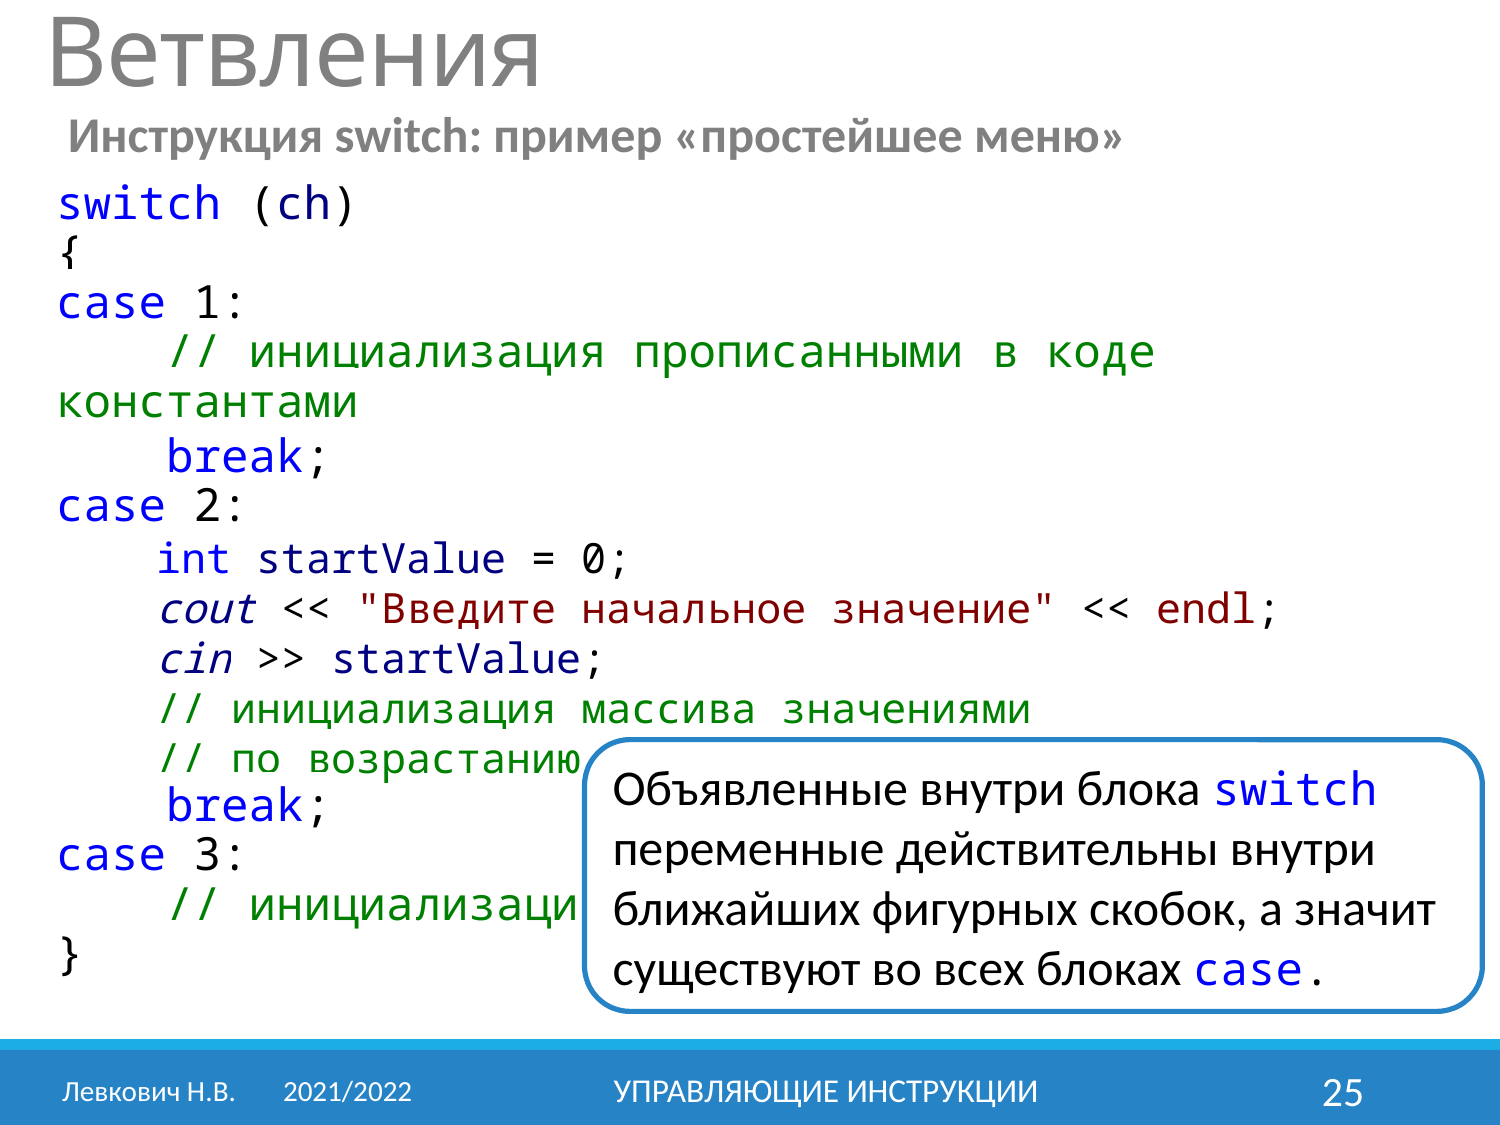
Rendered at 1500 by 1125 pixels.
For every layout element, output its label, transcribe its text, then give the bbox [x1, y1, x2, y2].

slide_number 25 [1218, 1059, 1380, 1120]
text_box Объявленные внутри блока switch переменные действительны внутри ближайших фигурных скобок, а значит существуют во всех блоках case. [583, 738, 1484, 1013]
text_box Инструкция switch: пример «простейшее меню» [53, 101, 1418, 185]
slide_number Левкович Н.В. 2021/2022 [47, 1059, 440, 1120]
text_box Ветвления [29, 0, 1459, 114]
text_box switch (ch) { case 1: // инициализация прописанными в коде константами break; case 2: int startValue = 0; cout << "Введите начальное значение" << endl; cin >> startValue; // инициализация массива значениями // по возрастанию начиная с startValue break; case 3: // инициализация случайными числами } [41, 172, 1424, 987]
footer Управляющие инструкции [453, 1059, 1199, 1120]
